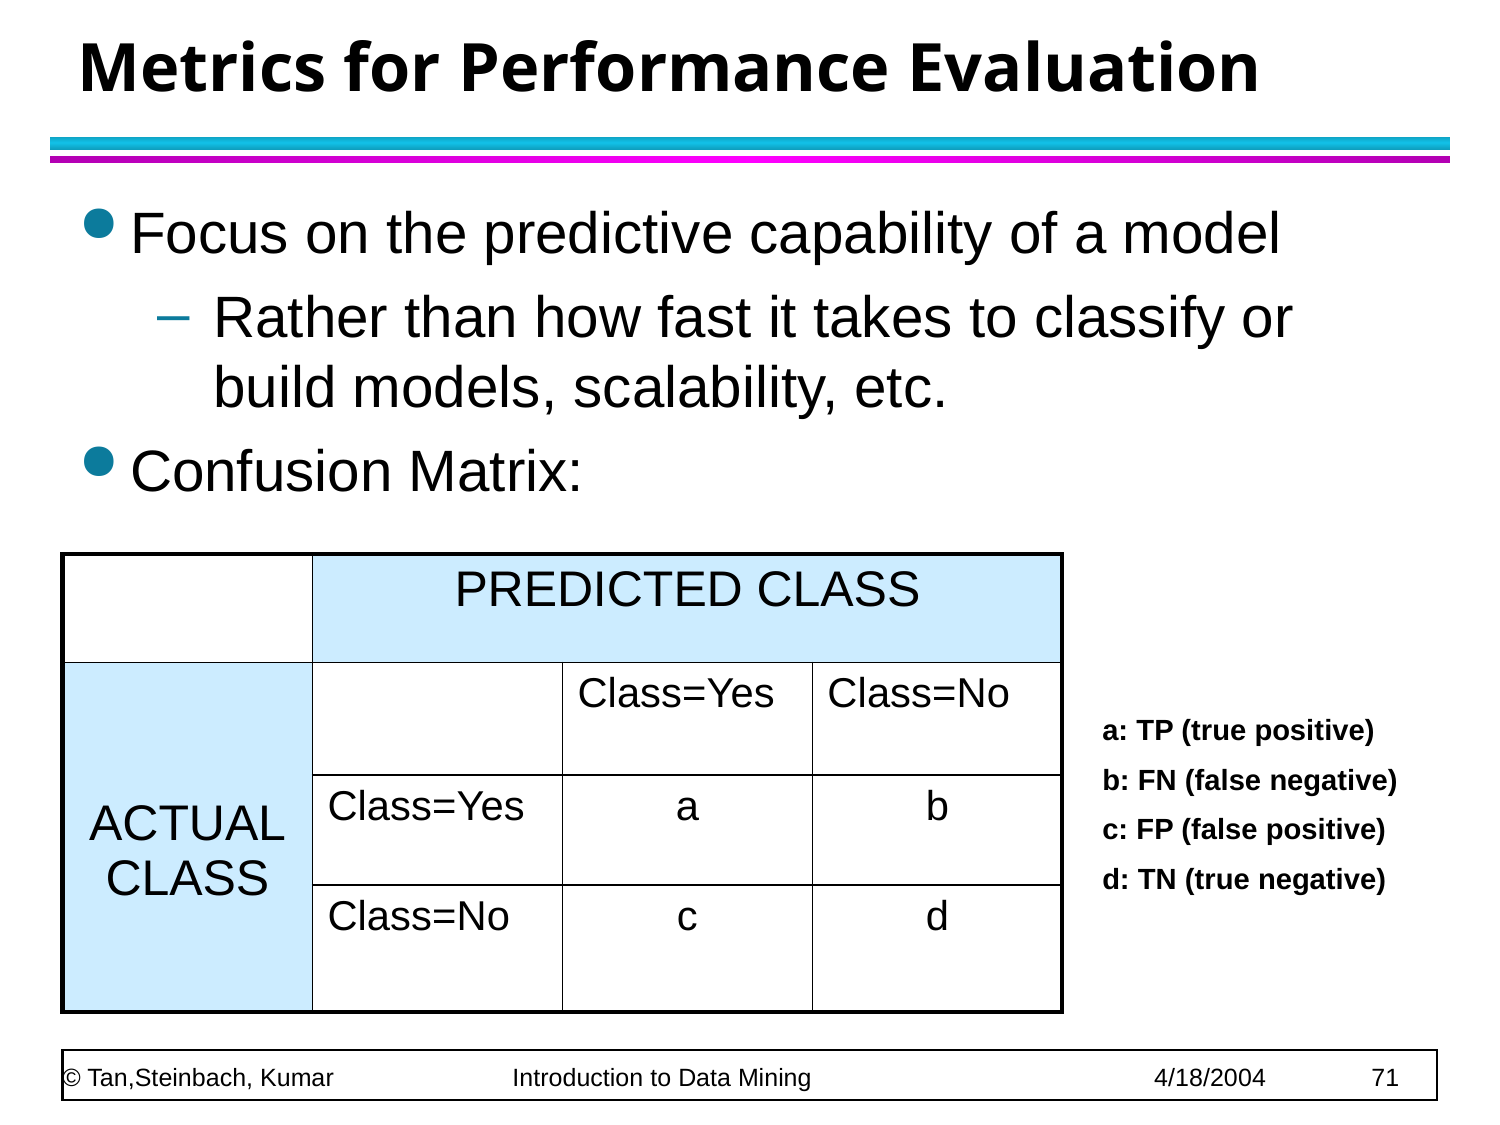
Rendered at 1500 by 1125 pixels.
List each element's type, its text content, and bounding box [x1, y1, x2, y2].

table_cell d [813, 886, 1060, 1010]
table_cell [313, 663, 562, 774]
table_cell ACTUAL CLASS [65, 663, 312, 1010]
text_box a: TP (true positive) b: FN (false negative) c: FP (false positive) d: TN (true negative) [1087, 704, 1450, 903]
list Focus on the predictive capability of a model Rather than how fast it takes to classify or build models, scalability, etc. Confusion Matrix: [66, 186, 1433, 1038]
table_cell c [563, 886, 812, 1010]
table_cell a [563, 776, 812, 884]
table_cell Class=Yes [313, 776, 562, 884]
title Metrics for Performance Evaluation [61, 24, 1422, 113]
table_cell Class=No [813, 663, 1060, 774]
table_cell b [813, 776, 1060, 884]
table_cell Class=Yes [563, 663, 812, 774]
table_header [65, 556, 312, 662]
table_cell Class=No [313, 886, 562, 1010]
table_header PREDICTED CLASS [313, 556, 1060, 662]
